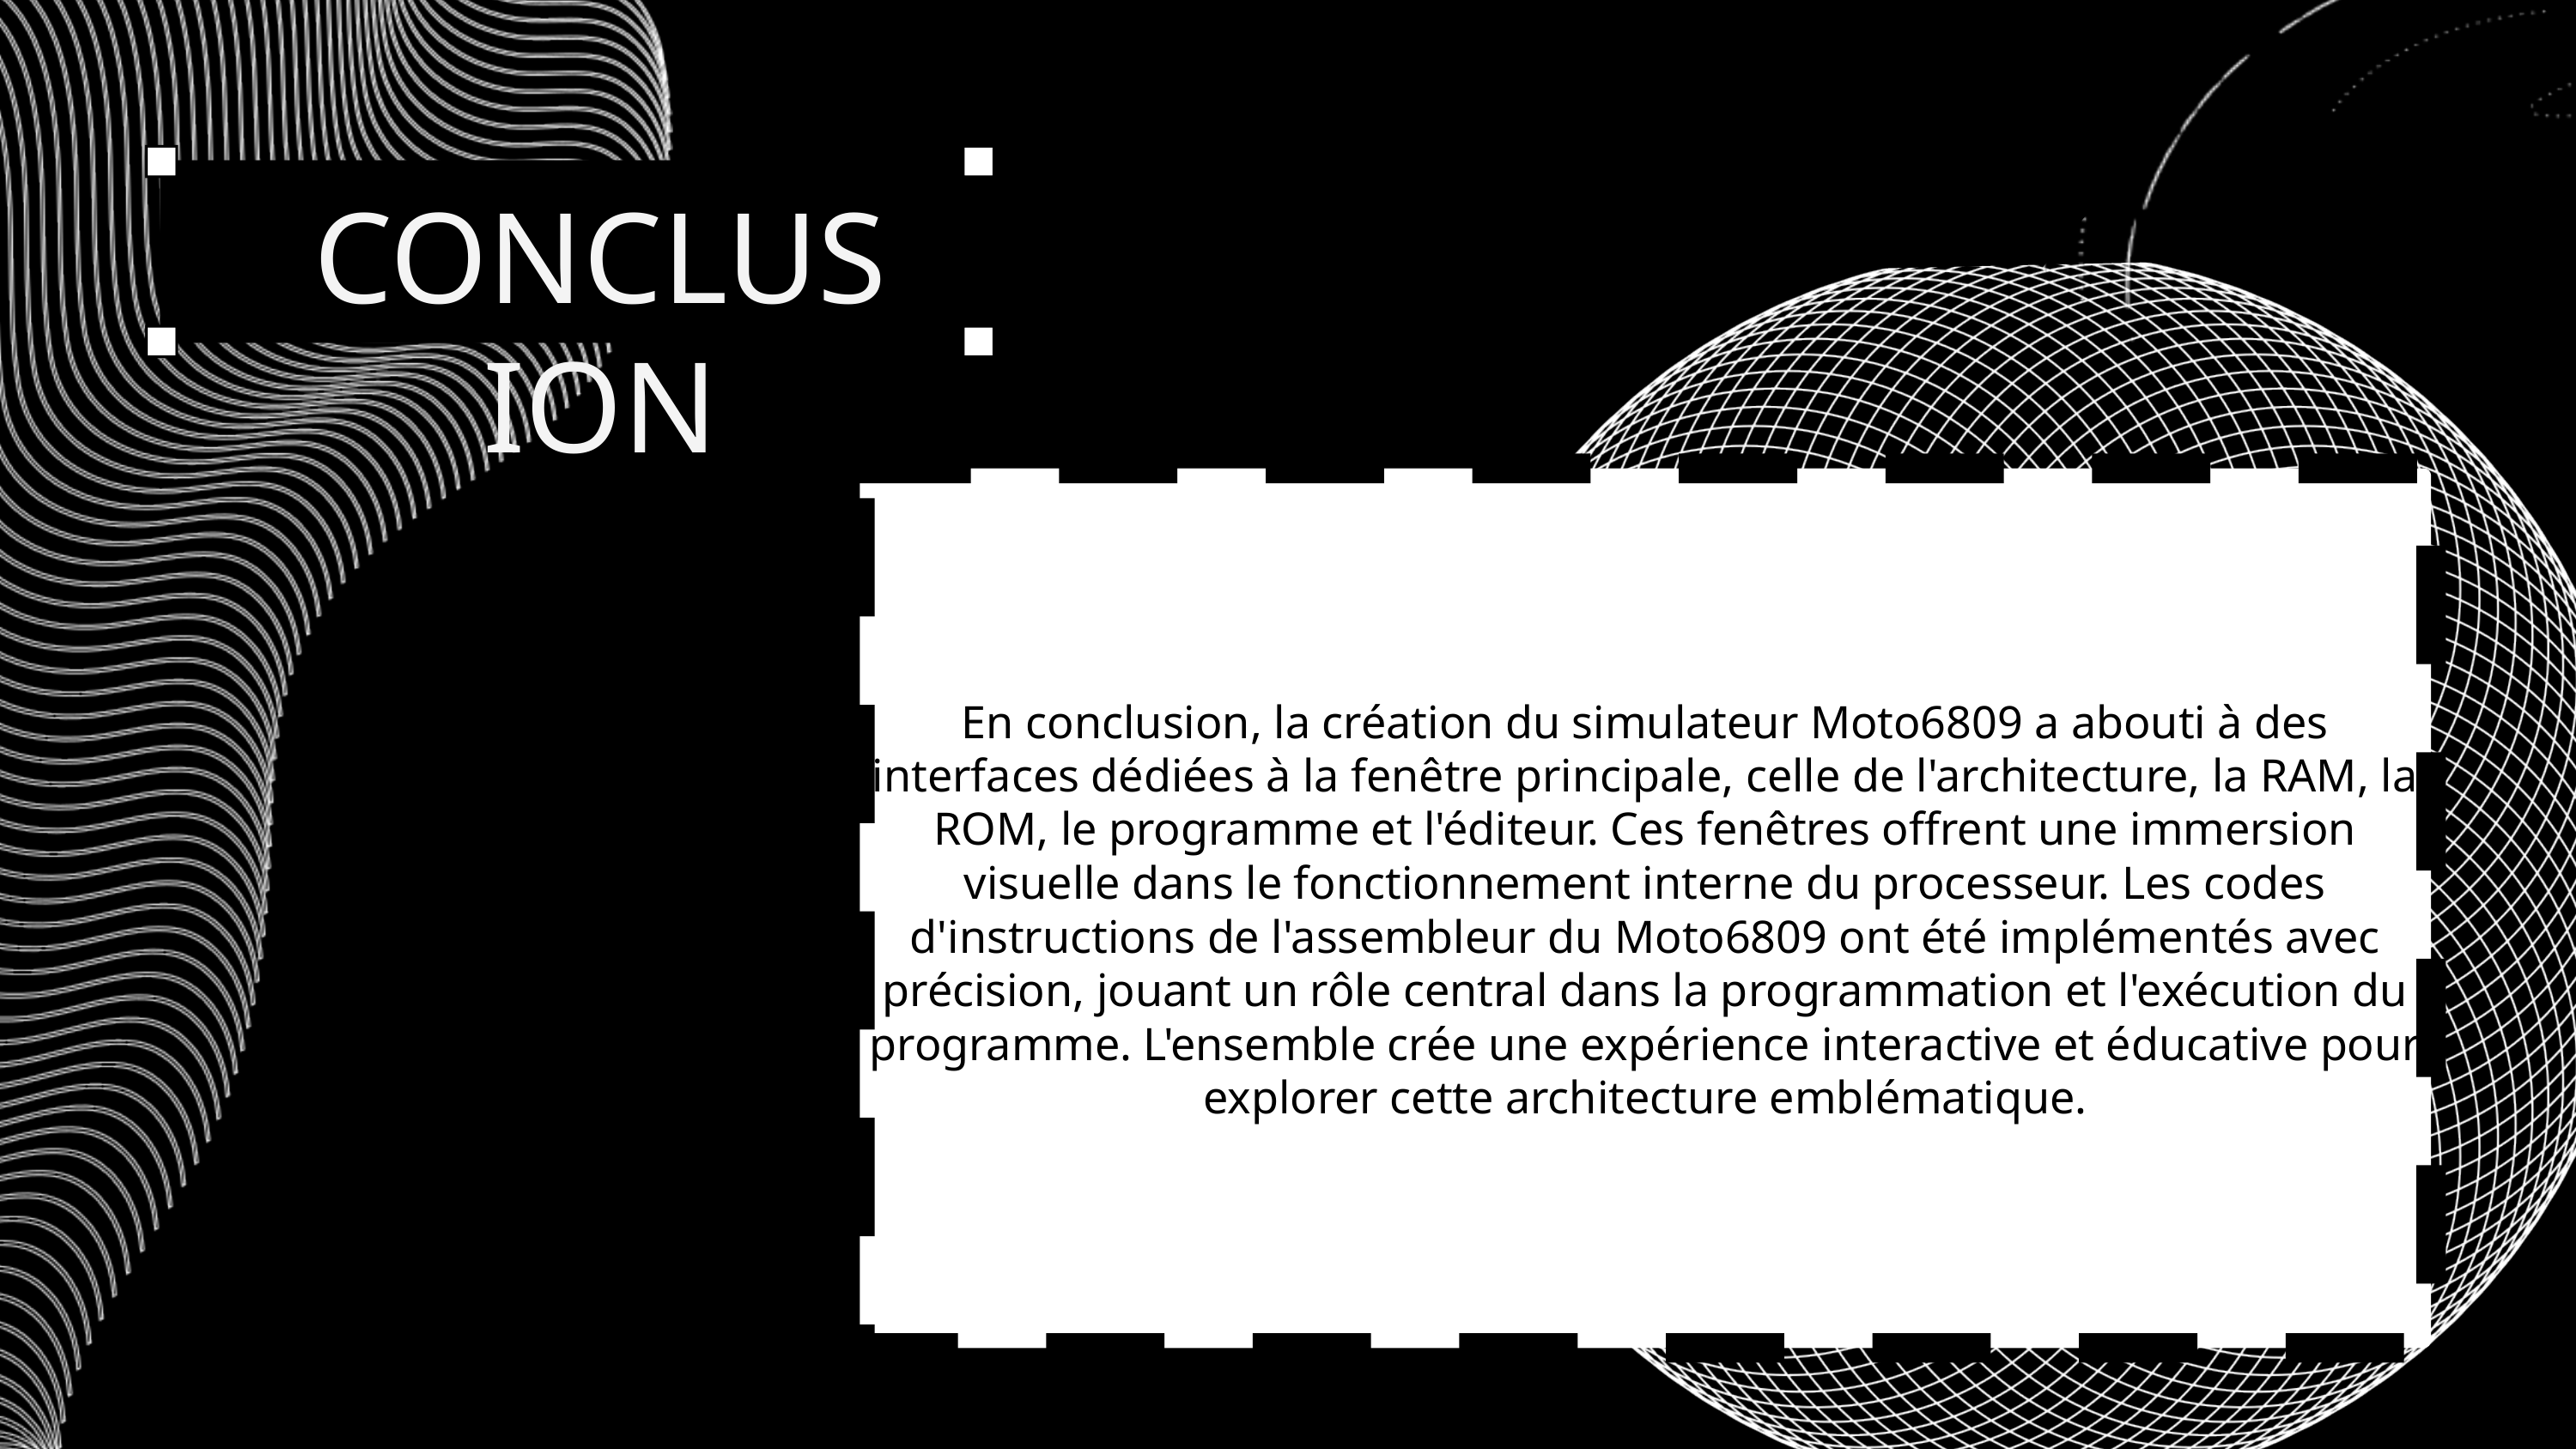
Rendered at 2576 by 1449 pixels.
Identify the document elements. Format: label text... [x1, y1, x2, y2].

text_box [1415, 264, 2279, 467]
text_box [1439, 534, 2576, 1449]
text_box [860, 468, 2432, 1349]
text_box [0, 0, 673, 1449]
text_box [144, 144, 996, 359]
text_box CONCLUSION [300, 367, 902, 479]
text_box [2041, 0, 2576, 640]
